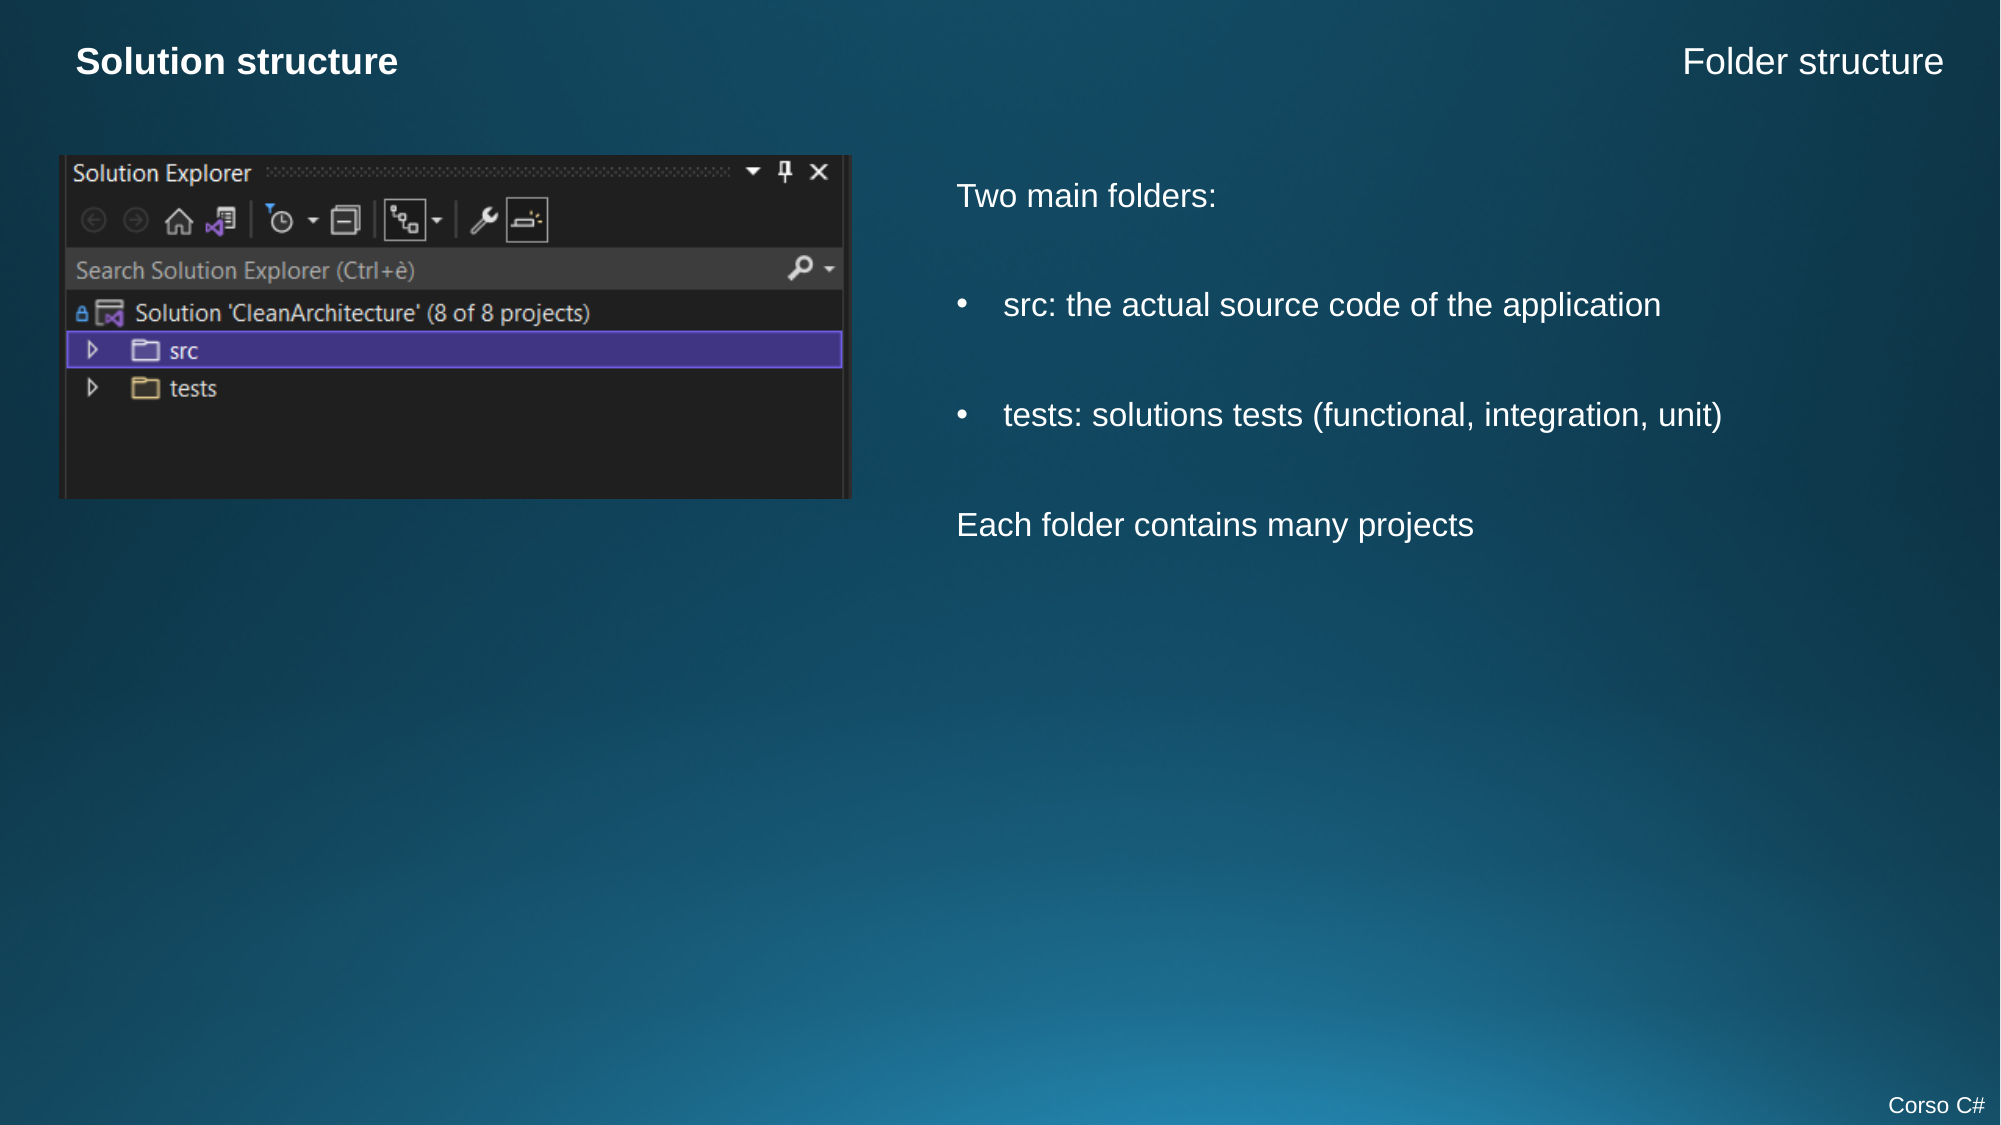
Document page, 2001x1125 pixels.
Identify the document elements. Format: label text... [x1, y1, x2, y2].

text_box Folder structure [773, 29, 1960, 89]
text_box Corso C# [0, 1083, 2000, 1125]
picture [0, 0, 2001, 1125]
text_box Two main folders: src: the actual source code of the application tests: solutions tests (functional, integration, unit) Each folder contains many projects [941, 146, 1941, 551]
text_box Solution structure [60, 29, 414, 89]
